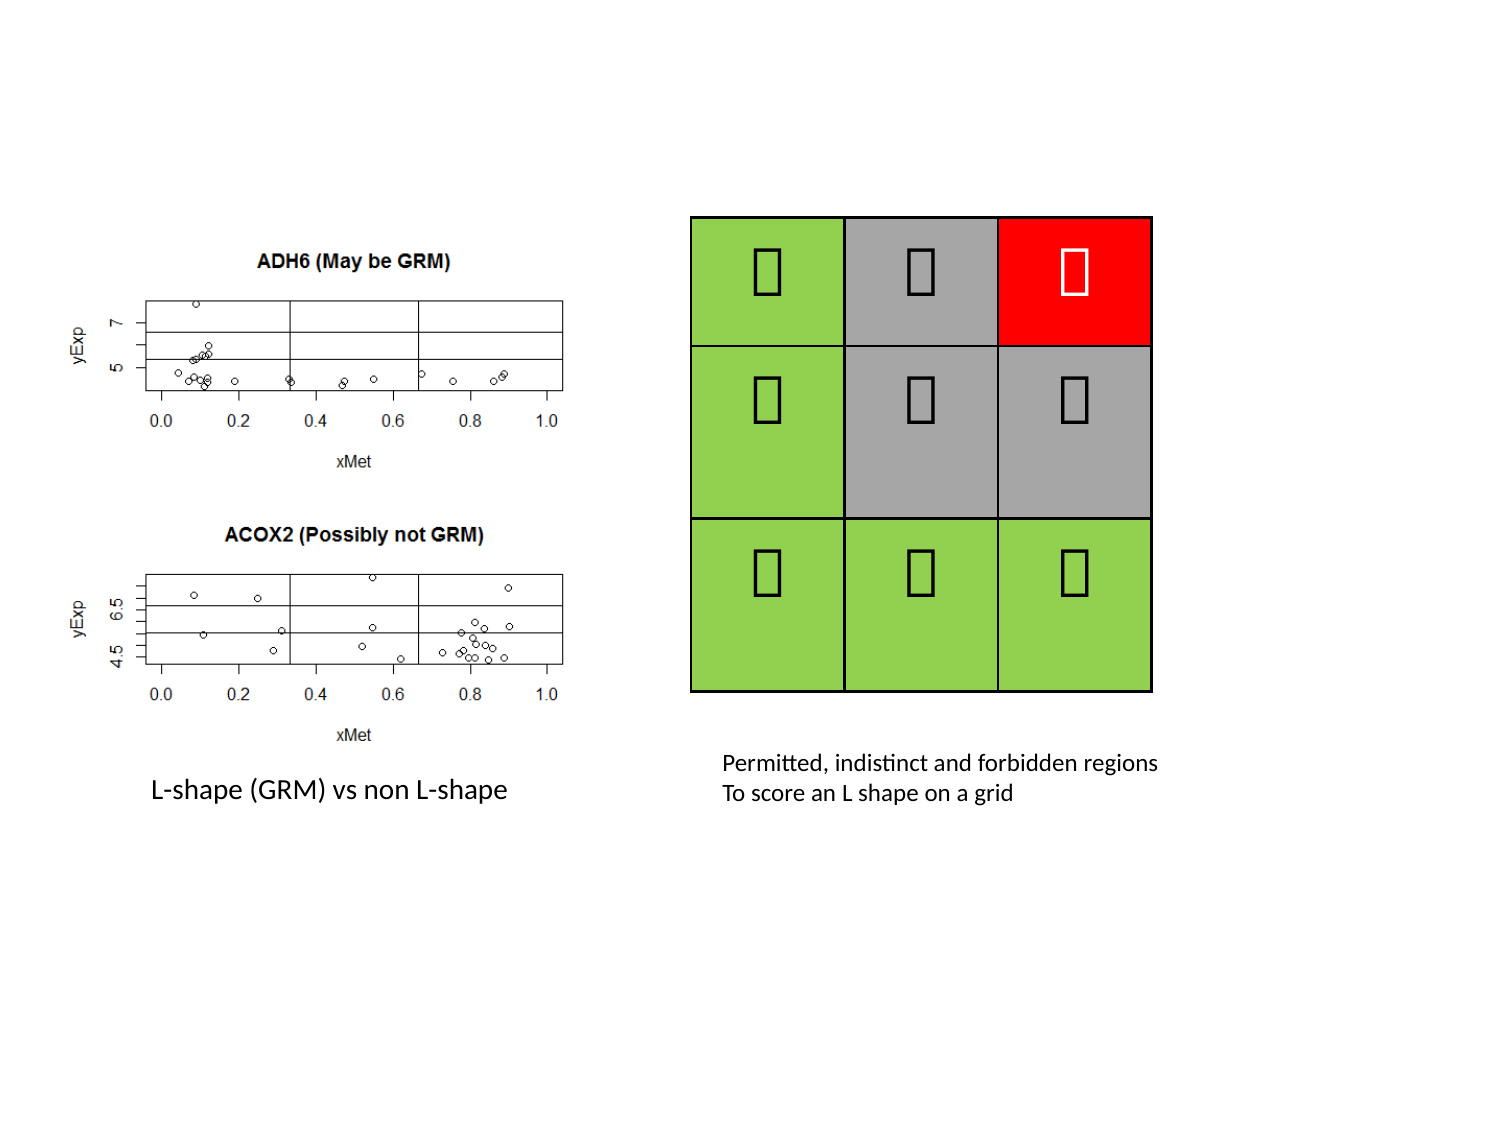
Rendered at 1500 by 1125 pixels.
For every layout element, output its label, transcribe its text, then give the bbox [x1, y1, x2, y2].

table_header  [999, 219, 1150, 345]
table_cell  [846, 520, 997, 690]
table_cell  [692, 347, 843, 517]
table_cell  [999, 520, 1150, 690]
picture [64, 219, 605, 766]
table_cell  [999, 347, 1150, 517]
table_header  [692, 219, 843, 345]
text_box L-shape (GRM) vs non L-shape [136, 774, 524, 813]
table_cell  [692, 520, 843, 690]
table_cell  [846, 347, 997, 517]
text_box Permitted, indistinct and forbidden regions To score an L shape on a grid [707, 739, 1175, 815]
table_header  [846, 219, 997, 345]
